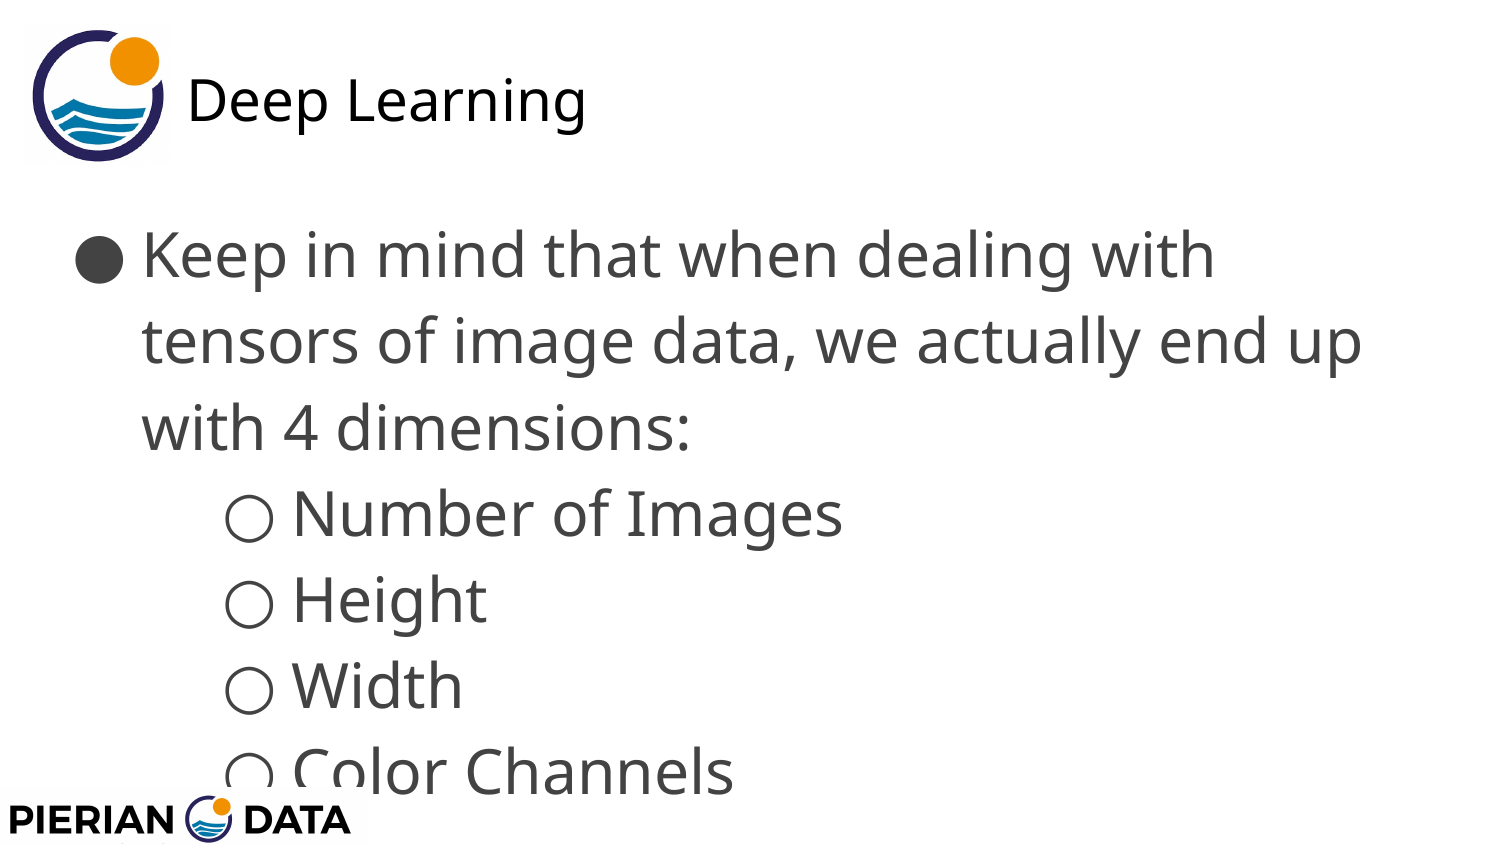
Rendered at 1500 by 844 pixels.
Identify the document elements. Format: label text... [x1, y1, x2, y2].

picture [0, 787, 368, 844]
picture [24, 24, 172, 167]
list Keep in mind that when dealing with tensors of image data, we actually end up with 4 dimensions: Number of Images Height Width Color Channels [51, 189, 1449, 750]
title Deep Learning [175, 48, 1449, 143]
